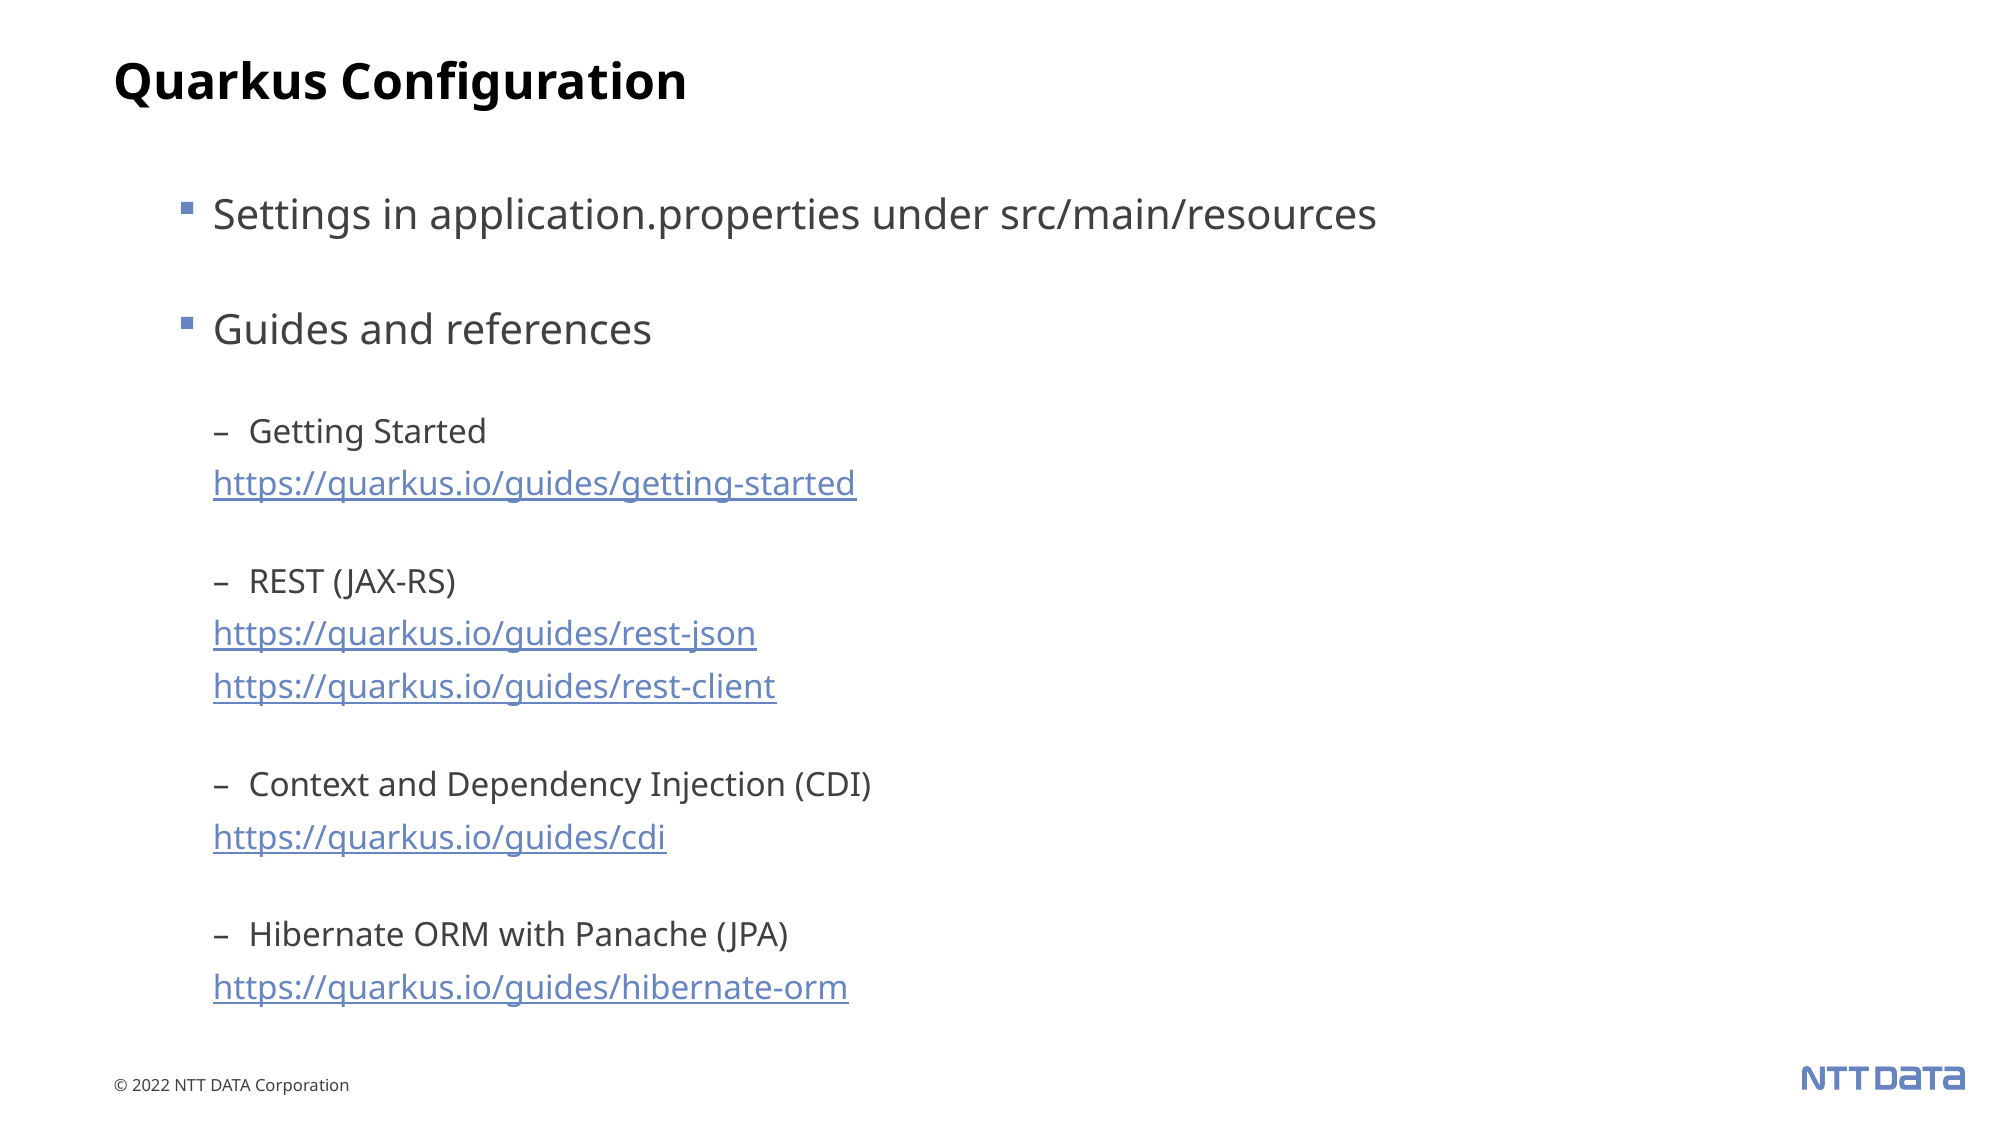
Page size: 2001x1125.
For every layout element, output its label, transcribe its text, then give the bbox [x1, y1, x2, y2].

title Quarkus Configuration [114, 56, 1886, 187]
picture [1790, 1054, 1977, 1102]
text_box Settings in application.properties under src/main/resources Guides and references Getting Started https://quarkus.io/guides/getting-started REST (JAX-RS) https://quarkus.io/guides/rest-json https://quarkus.io/guides/rest-client Context and Dependency Injection (CDI) https://quarkus.io/guides/cdi Hibernate ORM with Panache (JPA) https://quarkus.io/guides/hibernate-orm [162, 186, 1886, 1015]
footer © 2022 NTT DATA Corporation [114, 1076, 847, 1092]
